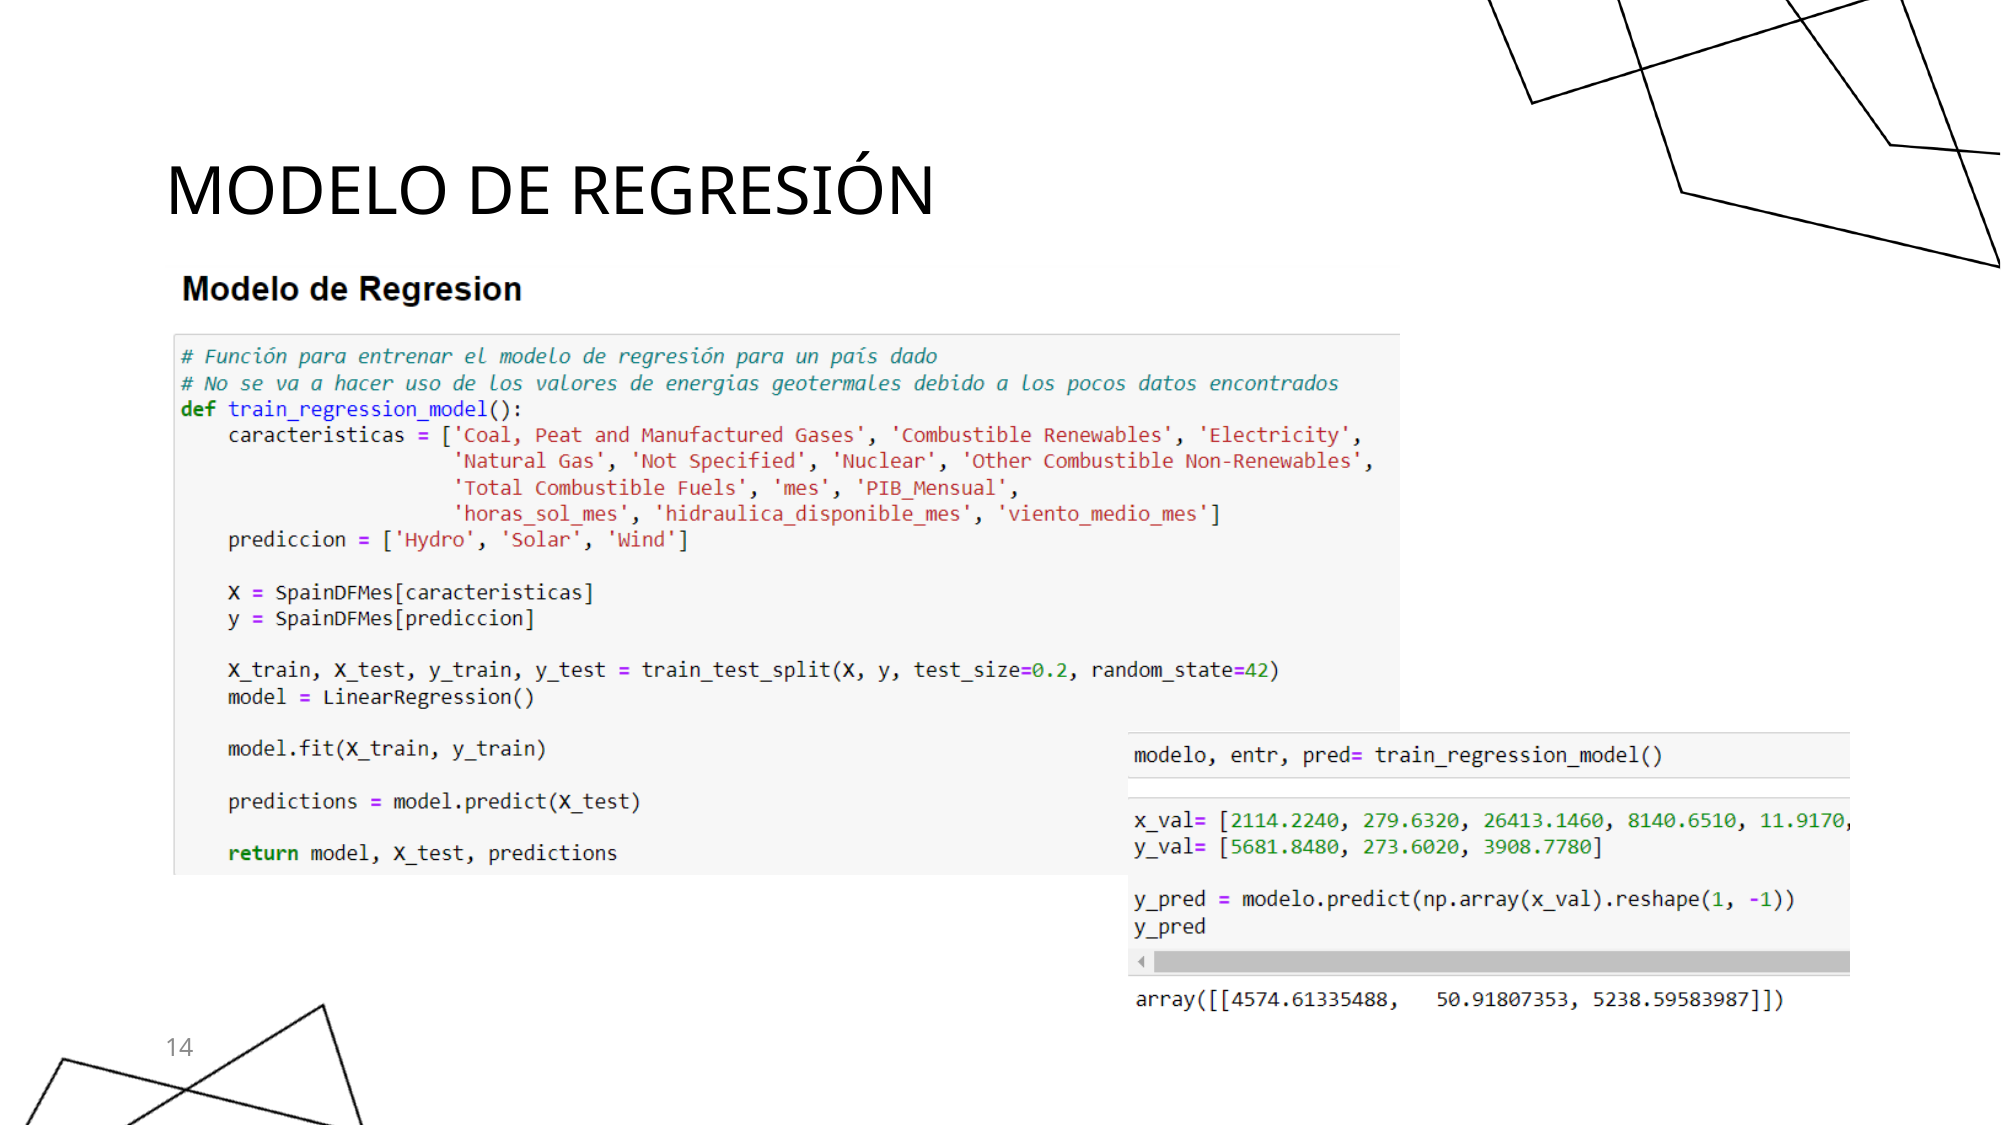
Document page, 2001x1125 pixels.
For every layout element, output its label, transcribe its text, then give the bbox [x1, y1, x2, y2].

title Modelo de regresión [150, 59, 1863, 326]
picture [0, 976, 408, 1125]
picture [164, 265, 1850, 1025]
slide_number 14 [150, 1024, 254, 1074]
picture [1412, 0, 2001, 277]
